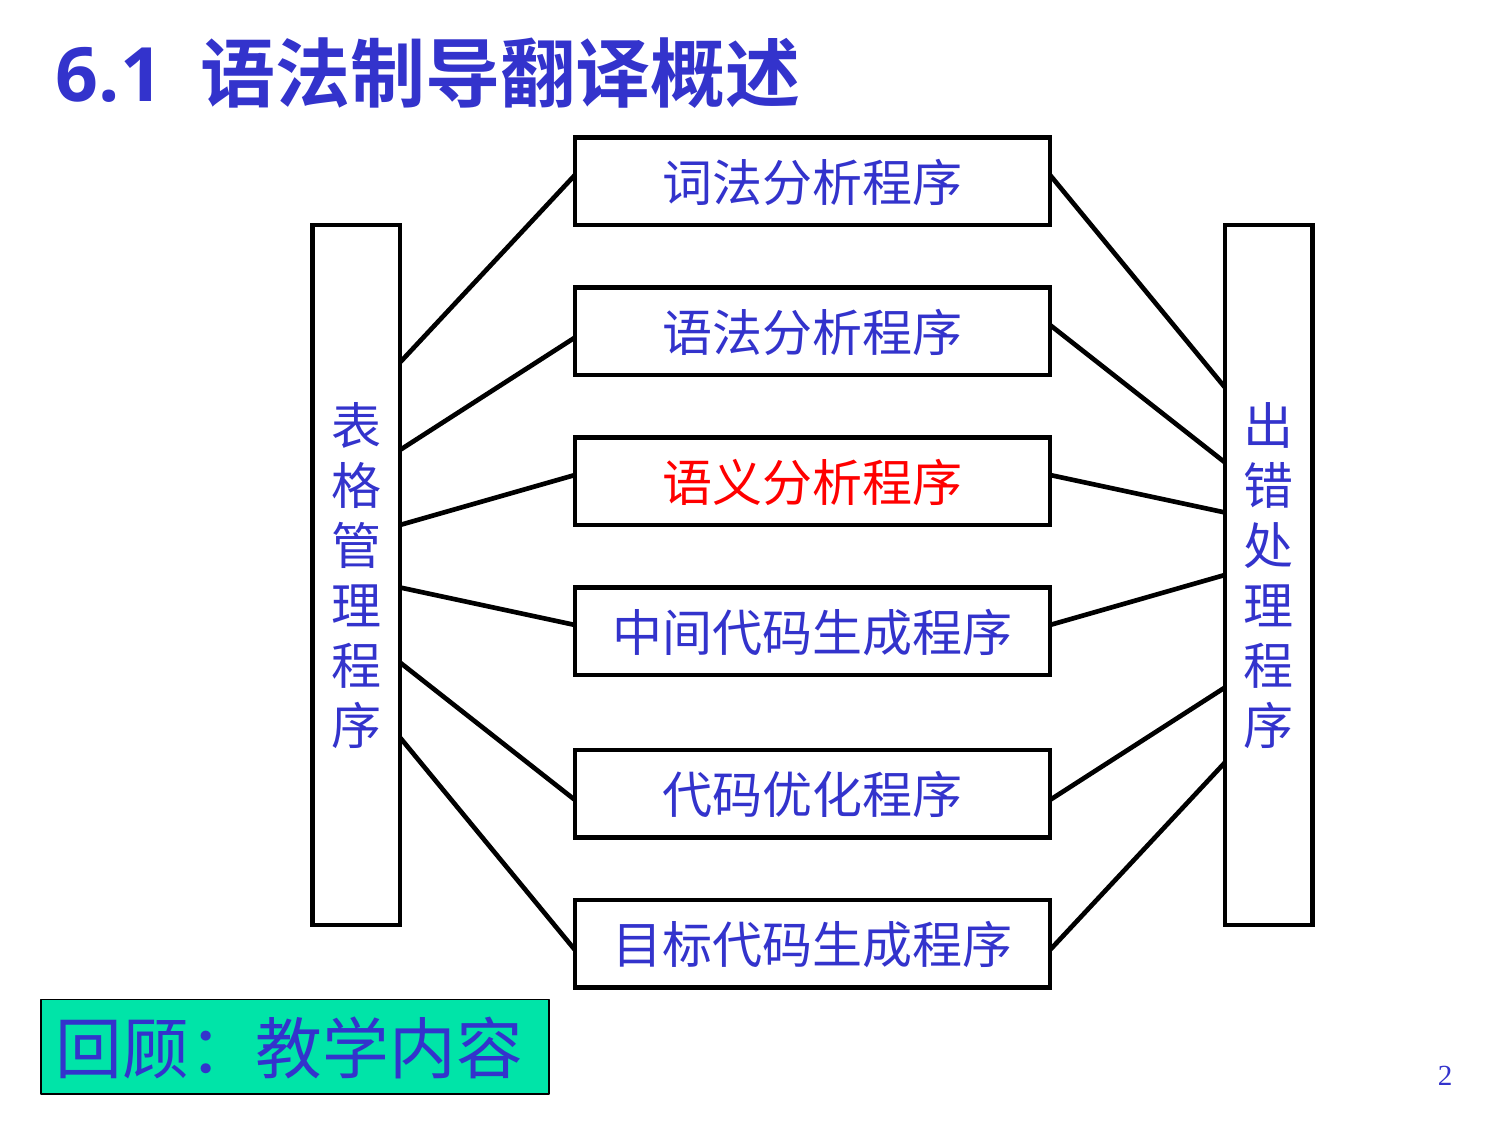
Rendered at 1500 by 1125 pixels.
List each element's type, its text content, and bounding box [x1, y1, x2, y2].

text_box 6.1 语法制导翻译概述 [41, 18, 904, 124]
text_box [312, 137, 1313, 988]
text_box 回顾：教学内容 [41, 999, 549, 1094]
slide_number 2 [1154, 1023, 1468, 1100]
